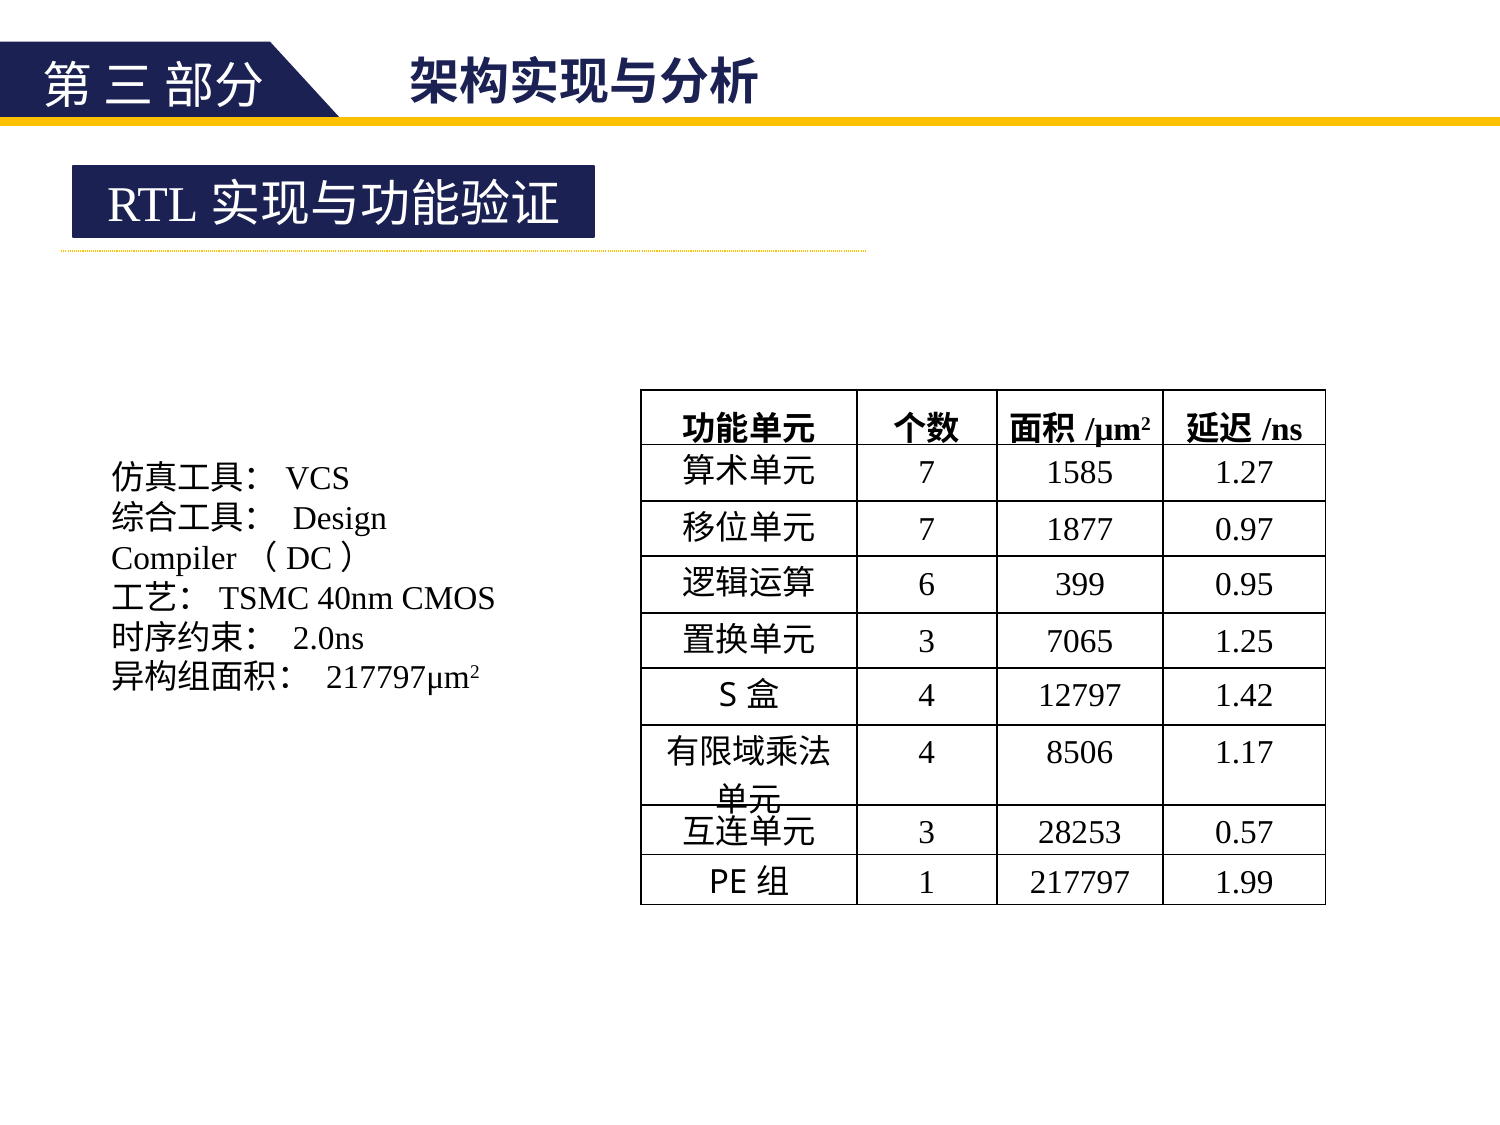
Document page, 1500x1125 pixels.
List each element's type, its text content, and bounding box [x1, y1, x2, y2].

table_cell 1.17 [1164, 726, 1325, 804]
table_cell S盒 [642, 669, 856, 724]
table_cell 逻辑运算 [642, 557, 856, 612]
table_cell 移位单元 [642, 502, 856, 555]
table_cell 互连单元 [642, 806, 856, 854]
table_cell 1.42 [1164, 669, 1325, 724]
table_cell 1.27 [1164, 445, 1325, 500]
table_cell 1877 [998, 502, 1162, 555]
table_cell 有限域乘法单元 [642, 726, 856, 804]
table_header 延迟/ns [1164, 391, 1325, 444]
table_cell 8506 [998, 726, 1162, 804]
text_box 仿真工具：VCS 综合工具： Design Compiler（DC） 工艺：TSMC 40nm CMOS 时序约束： 2.0ns 异构组面积： 217797μm2 [96, 448, 640, 703]
table_cell 28253 [998, 806, 1162, 854]
text_box [0, 117, 1500, 126]
table_header 个数 [858, 391, 996, 444]
table_cell 7 [858, 445, 996, 500]
table_cell 0.97 [1164, 502, 1325, 555]
table_cell 6 [858, 557, 996, 612]
table_cell 1585 [998, 445, 1162, 500]
table_cell 0.95 [1164, 557, 1325, 612]
table_cell 3 [858, 614, 996, 667]
table_header 面积/μm2 [998, 391, 1162, 444]
table_cell 1.25 [1164, 614, 1325, 667]
table_cell 0.57 [1164, 806, 1325, 854]
text_box 架构实现与分析 [394, 42, 1480, 117]
table_cell 4 [858, 726, 996, 804]
table_cell 399 [998, 557, 1162, 612]
table_header 功能单元 [642, 391, 856, 444]
table_cell 3 [858, 806, 996, 854]
table_cell 7 [858, 502, 996, 555]
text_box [61, 165, 865, 251]
table_cell 4 [858, 669, 996, 724]
table_cell 7065 [998, 614, 1162, 667]
table_cell 1 [858, 855, 996, 904]
table_cell PE组 [642, 855, 856, 904]
text_box 第 三 部分 [27, 46, 280, 121]
text_box [280, 54, 338, 117]
text_box [0, 42, 273, 117]
table_cell 217797 [998, 855, 1162, 904]
table_cell 置换单元 [642, 614, 856, 667]
table_cell 算术单元 [642, 445, 856, 500]
table_cell 12797 [998, 669, 1162, 724]
table_cell 1.99 [1164, 855, 1325, 904]
